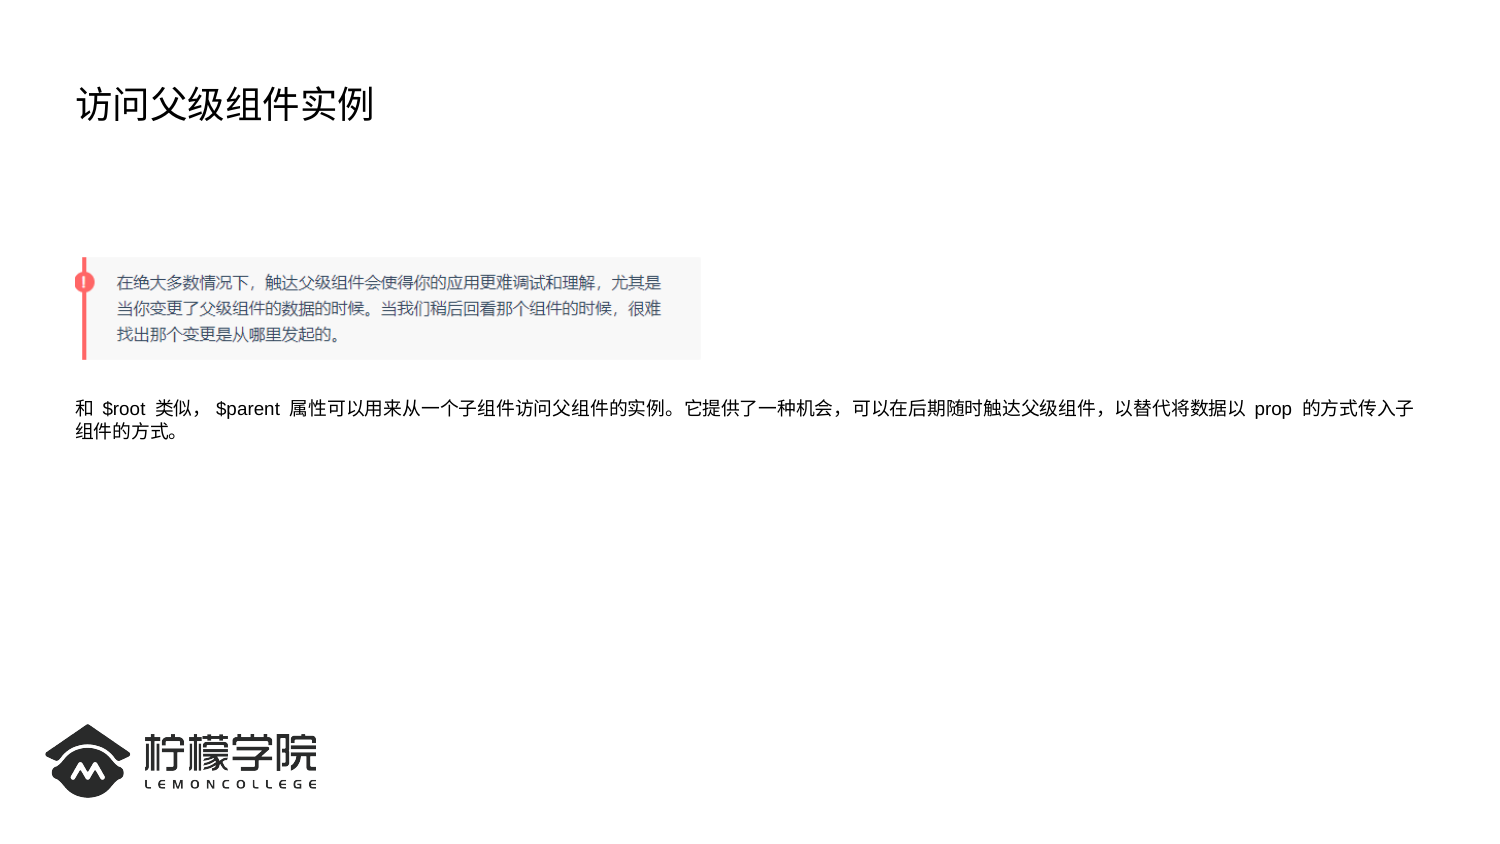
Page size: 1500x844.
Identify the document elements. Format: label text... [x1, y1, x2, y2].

subtitle 和 $root 类似，$parent 属性可以用来从一个子组件访问父组件的实例。它提供了一种机会，可以在后期随时触达父级组件，以替代将数据以 prop 的方式传入子组件的方式。 [75, 197, 1425, 687]
picture [74, 251, 708, 364]
picture [42, 720, 318, 800]
title 访问父级组件实例 [75, 33, 1425, 175]
